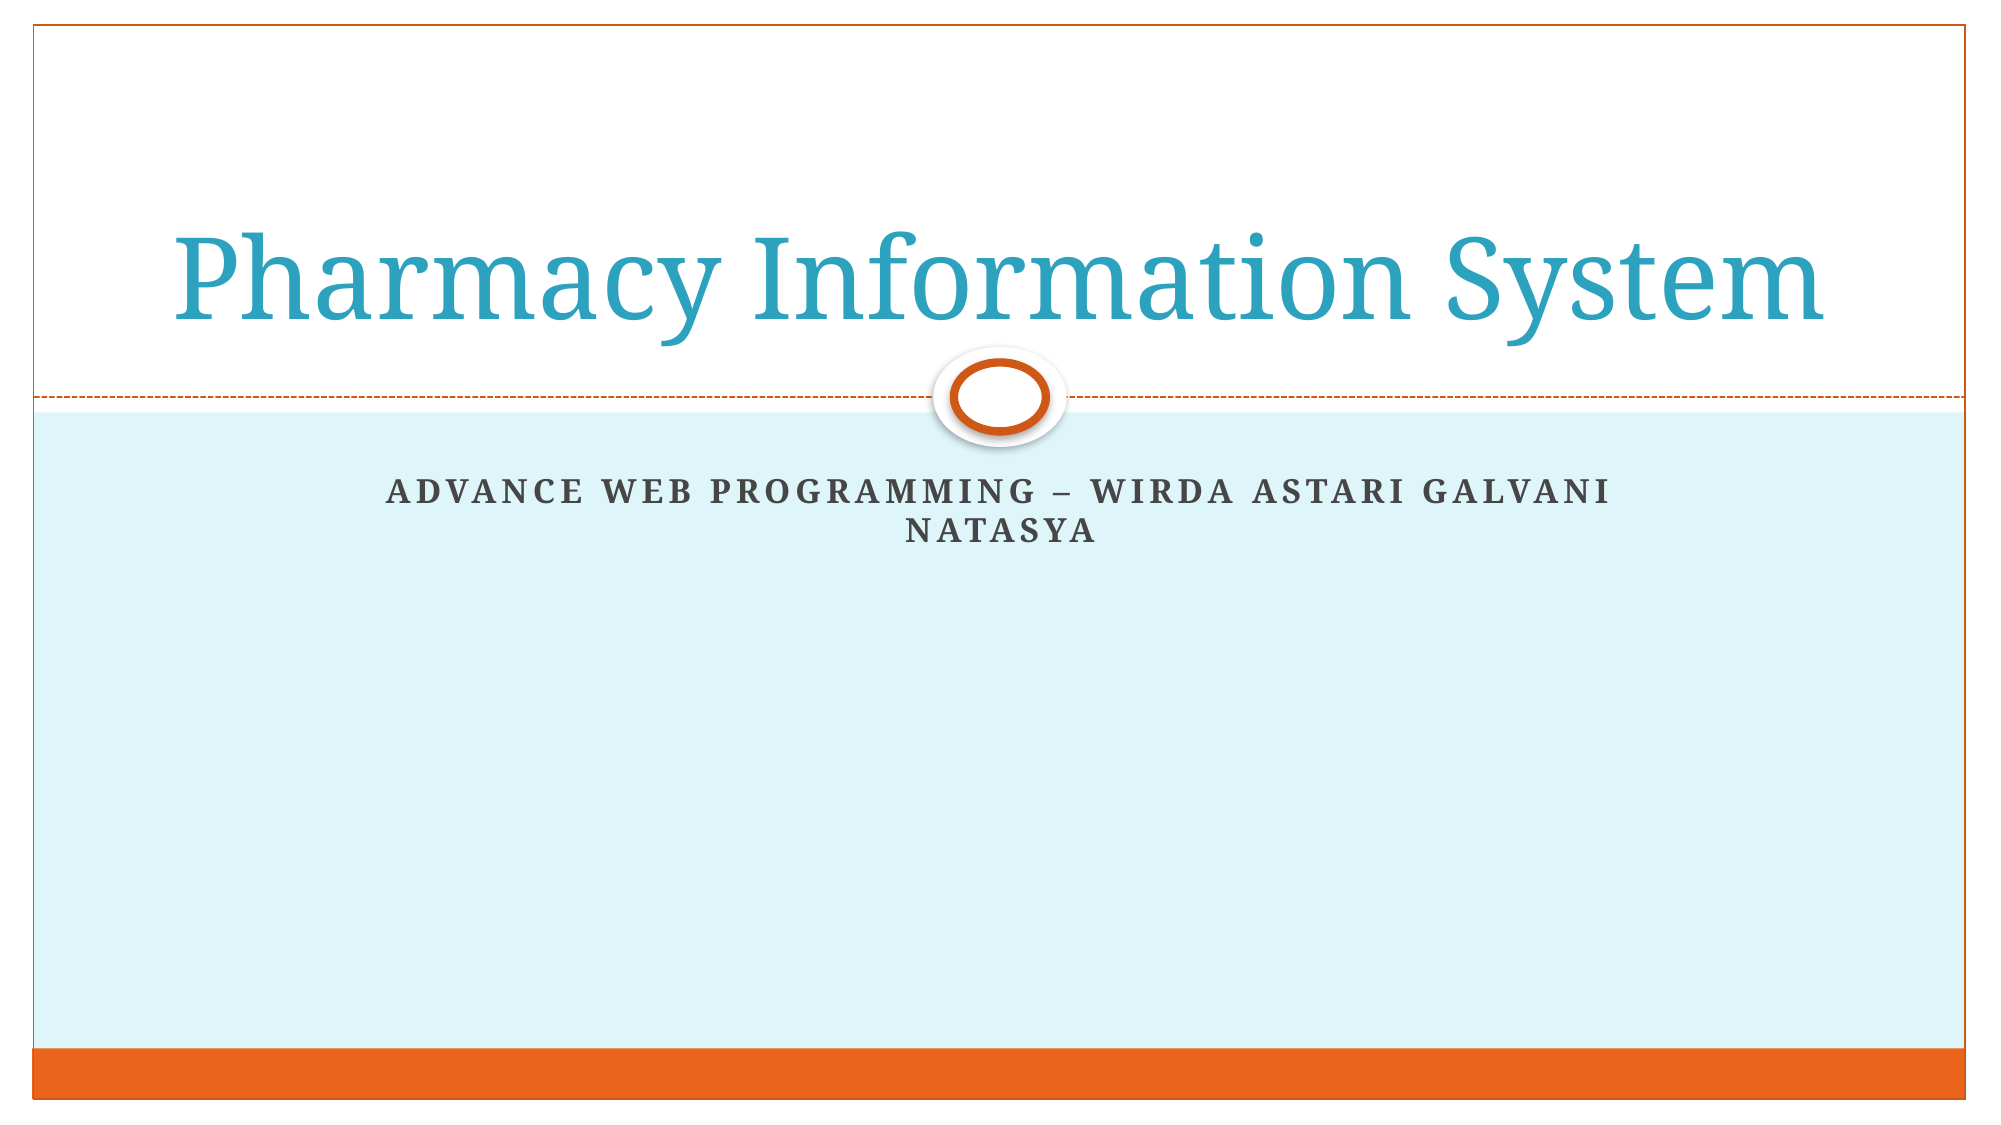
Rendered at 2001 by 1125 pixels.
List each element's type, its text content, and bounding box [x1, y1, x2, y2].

subtitle Advance Web Programming – Wirda Astari galvani natasya [300, 462, 1700, 750]
title Pharmacy Information System [150, 62, 1850, 350]
